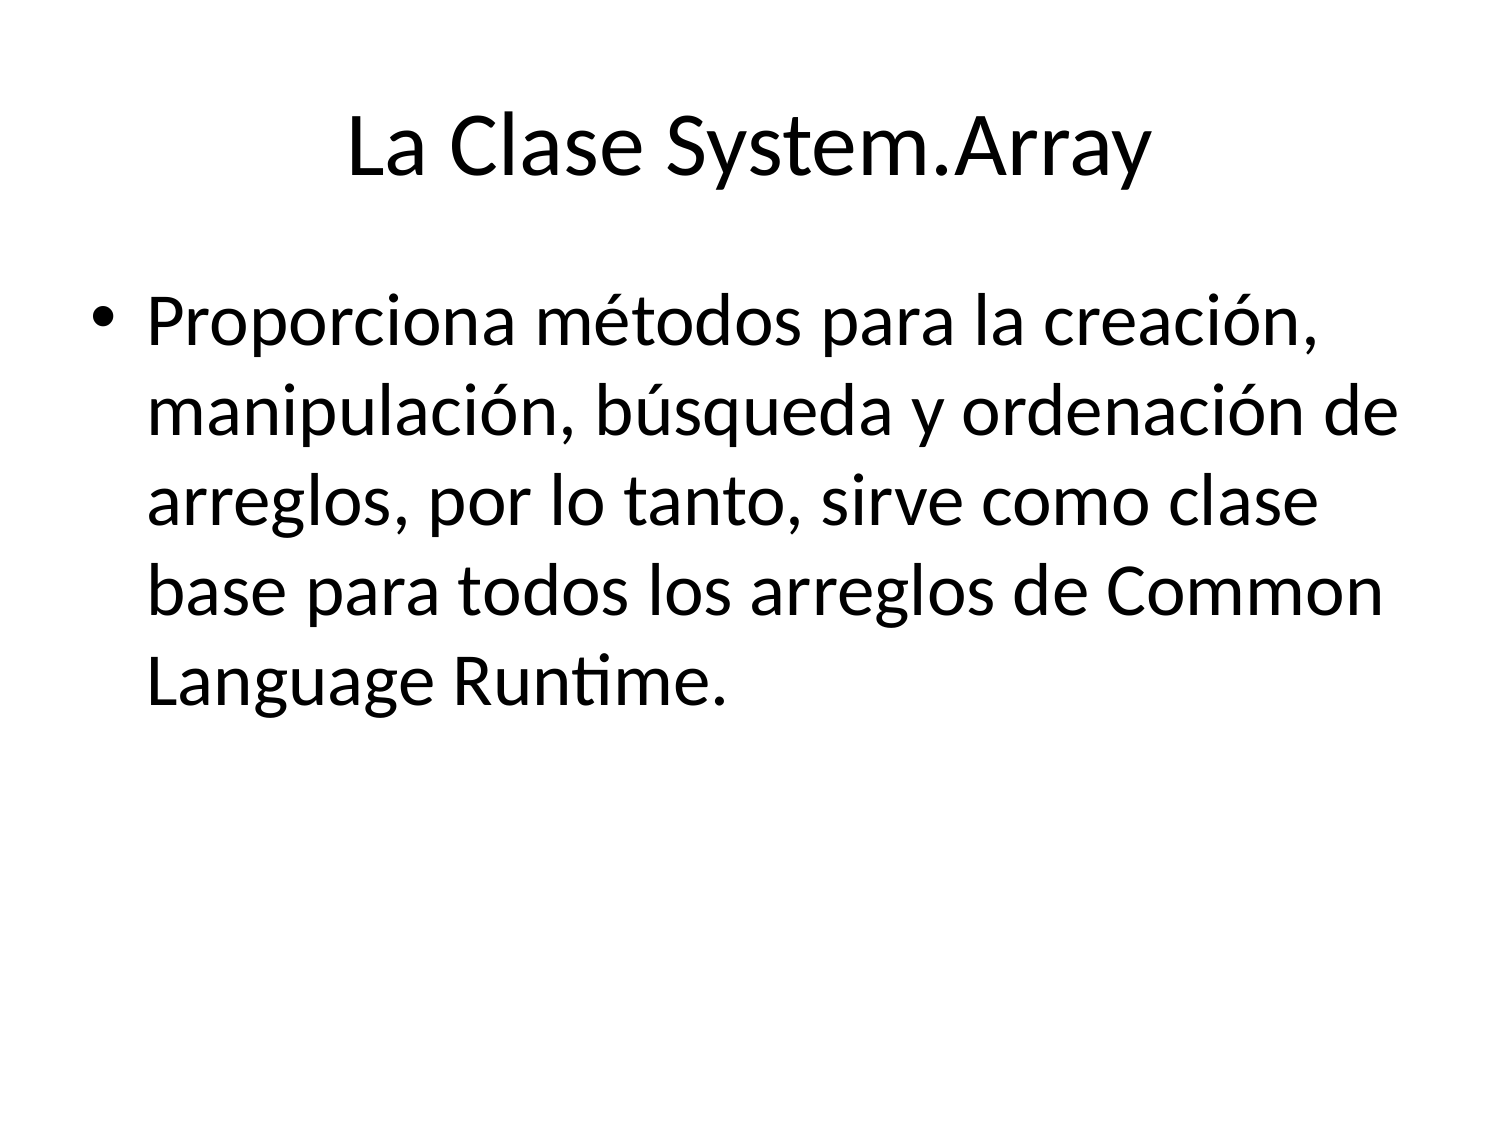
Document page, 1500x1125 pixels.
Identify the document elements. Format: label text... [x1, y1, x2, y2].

title La Clase System.Array [75, 45, 1425, 233]
list Proporciona métodos para la creación, manipulación, búsqueda y ordenación de arreglos, por lo tanto, sirve como clase base para todos los arreglos de Common Language Runtime. [75, 262, 1425, 1005]
